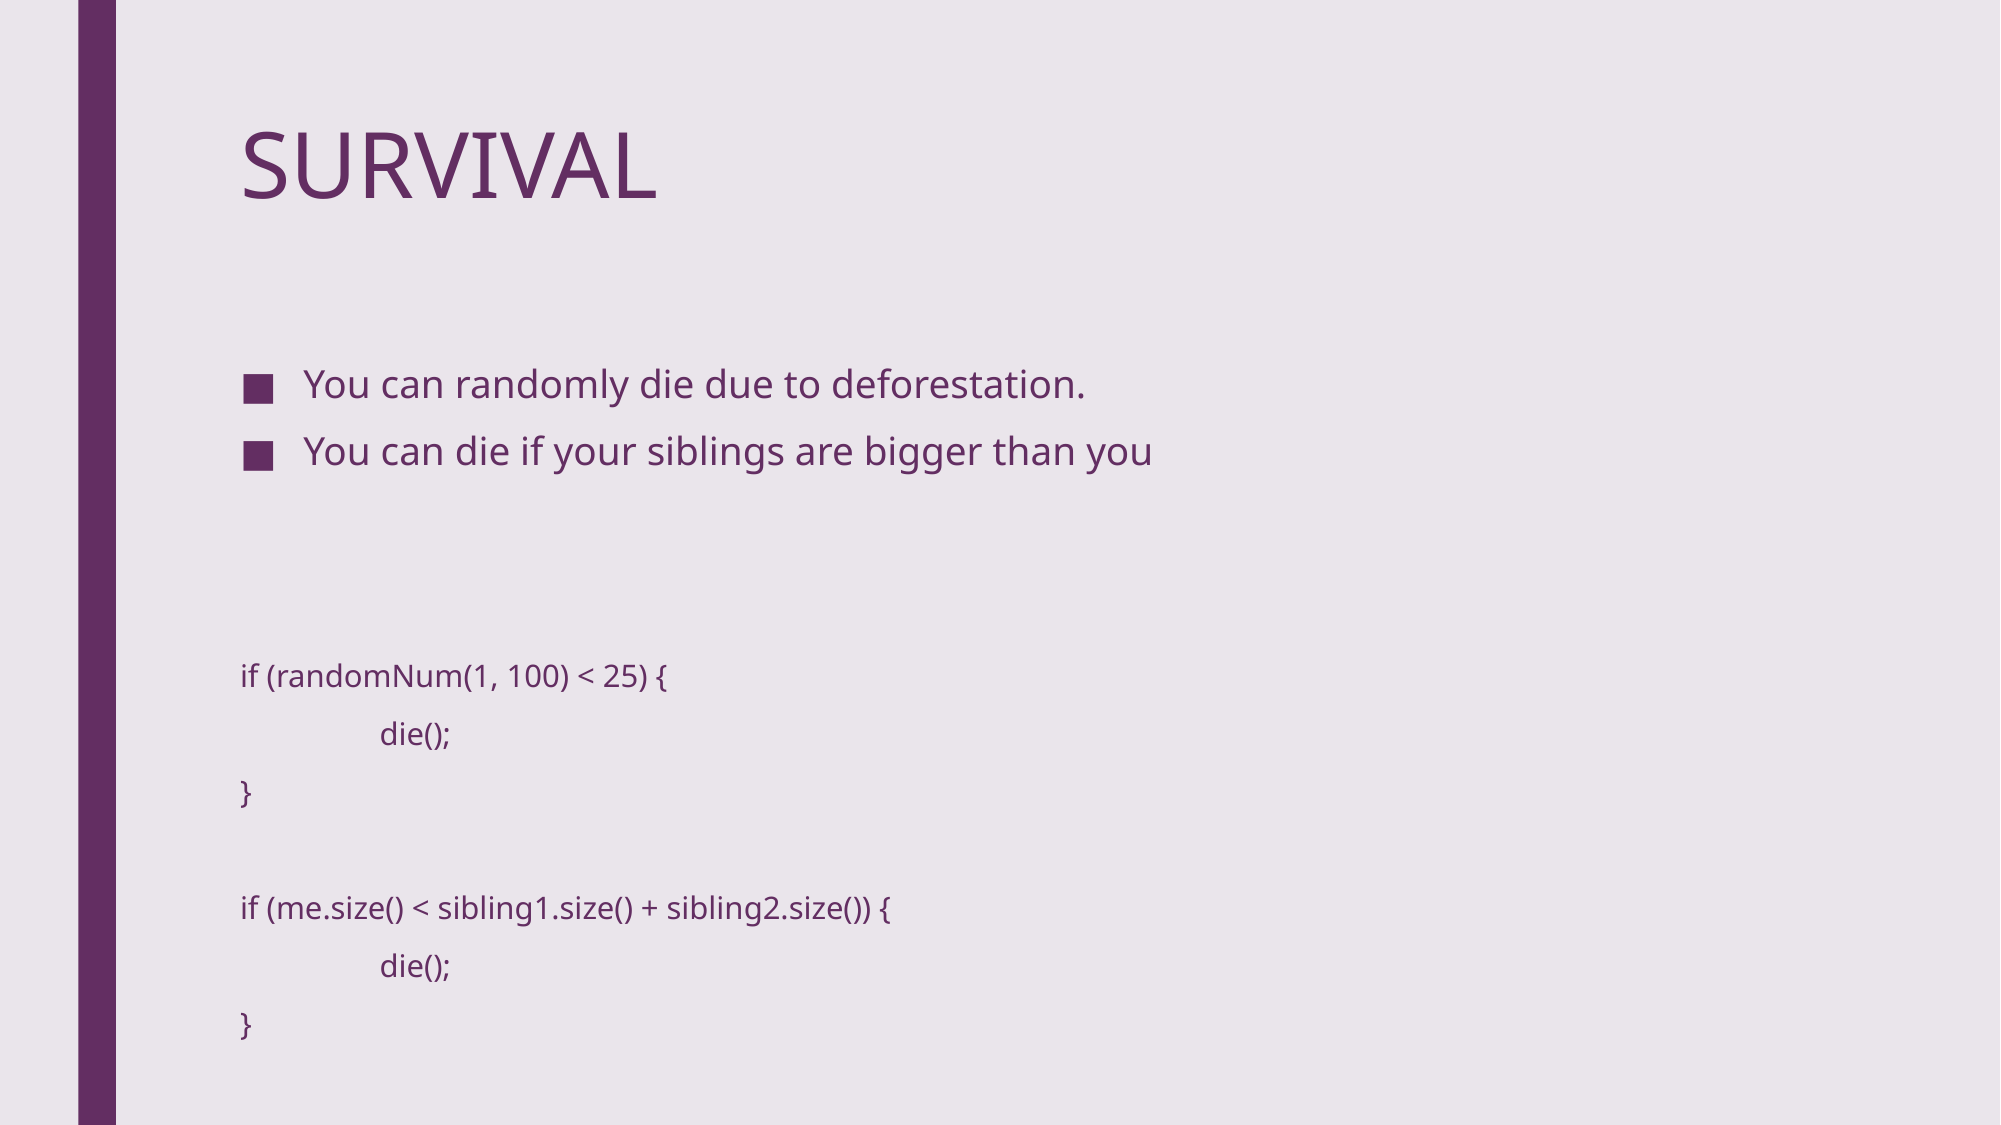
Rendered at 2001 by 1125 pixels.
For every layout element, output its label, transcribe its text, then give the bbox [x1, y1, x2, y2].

title SURVIVAL [225, 112, 1800, 356]
list You can randomly die due to deforestation. You can die if your siblings are bigger than you if (randomNum(1, 100) < 25) { die(); } if (me.size() < sibling1.size() + sibling2.size()) { die(); } [225, 356, 1800, 1053]
